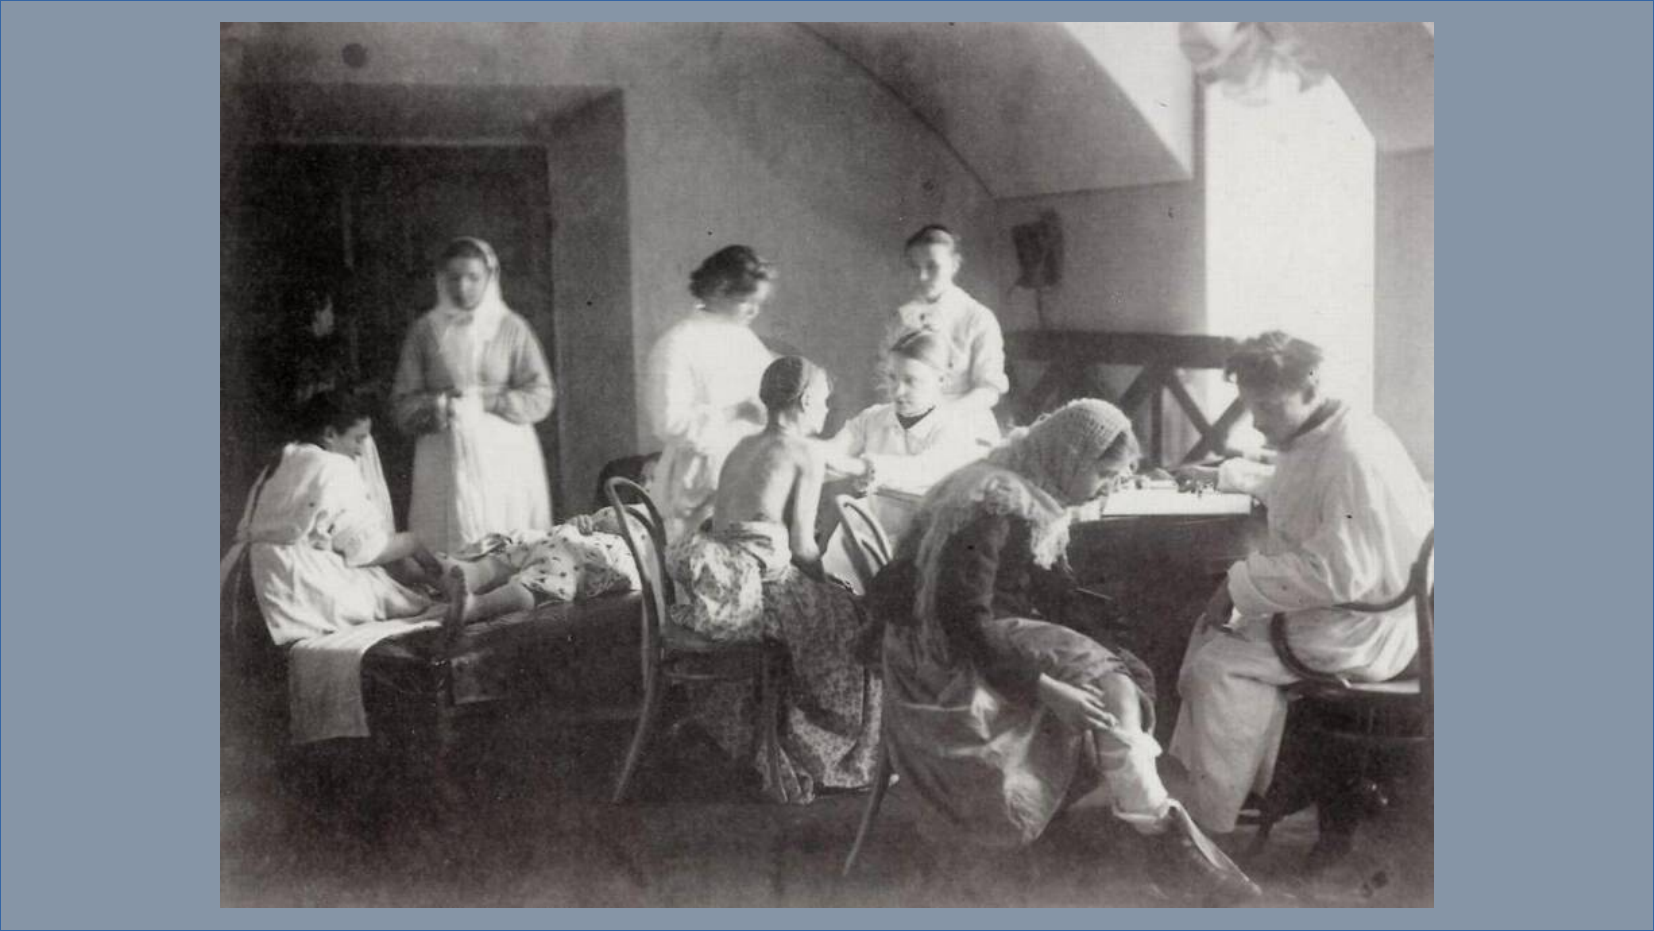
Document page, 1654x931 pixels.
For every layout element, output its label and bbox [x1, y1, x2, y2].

picture [220, 22, 1434, 908]
